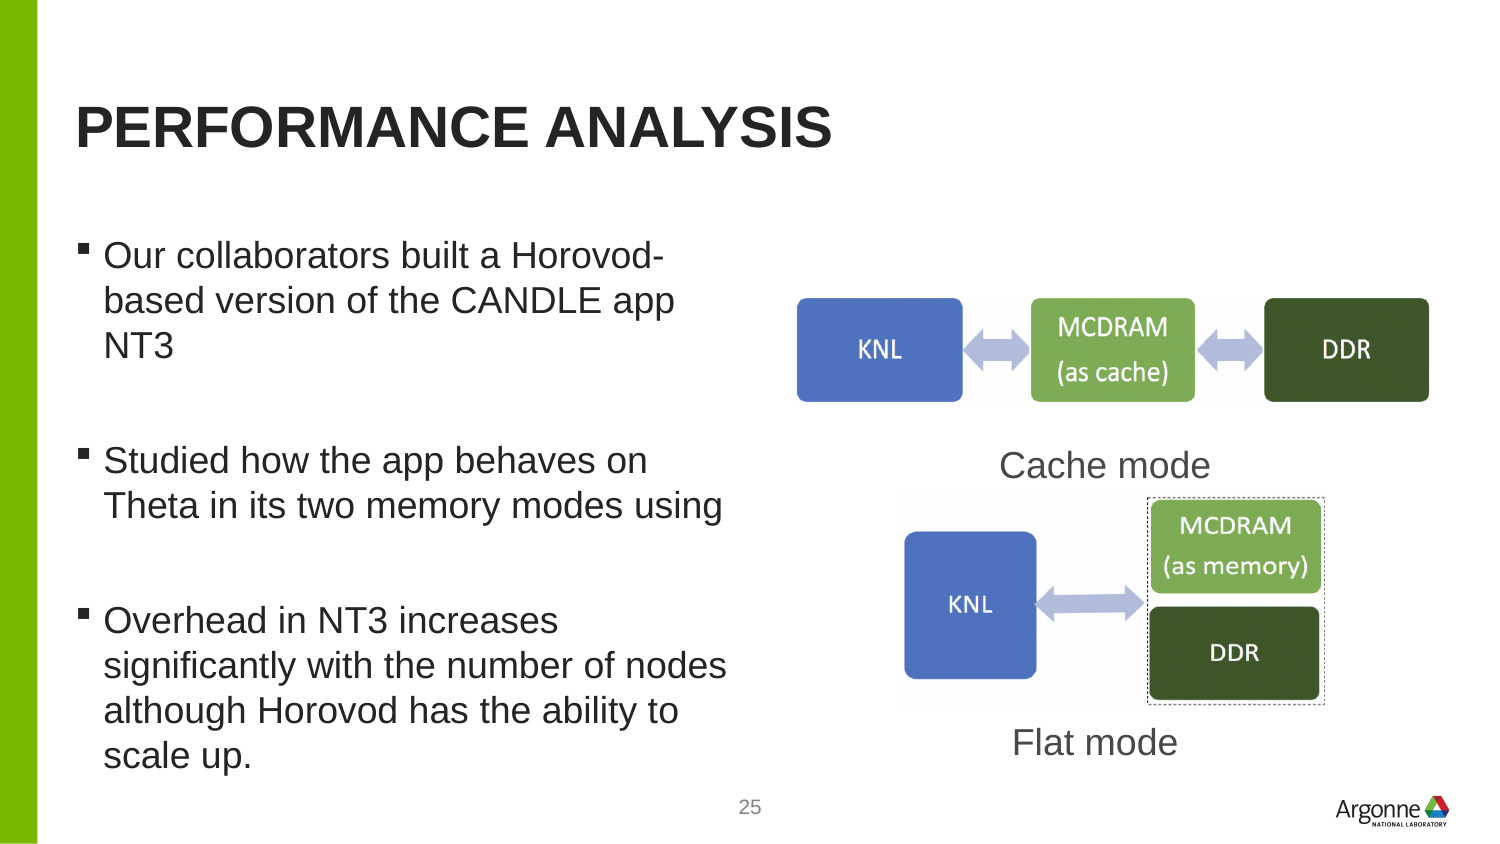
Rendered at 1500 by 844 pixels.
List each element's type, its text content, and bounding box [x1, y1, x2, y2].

list Our collaborators built a Horovod-based version of the CANDLE app NT3 Studied how the app behaves on Theta in its two memory modes using Overhead in NT3 increases significantly with the number of nodes although Horovod has the ability to scale up. [75, 231, 740, 776]
slide_number 25 [712, 796, 788, 819]
picture [1330, 787, 1458, 834]
title Performance analysis [75, 58, 1449, 161]
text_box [777, 276, 1460, 772]
